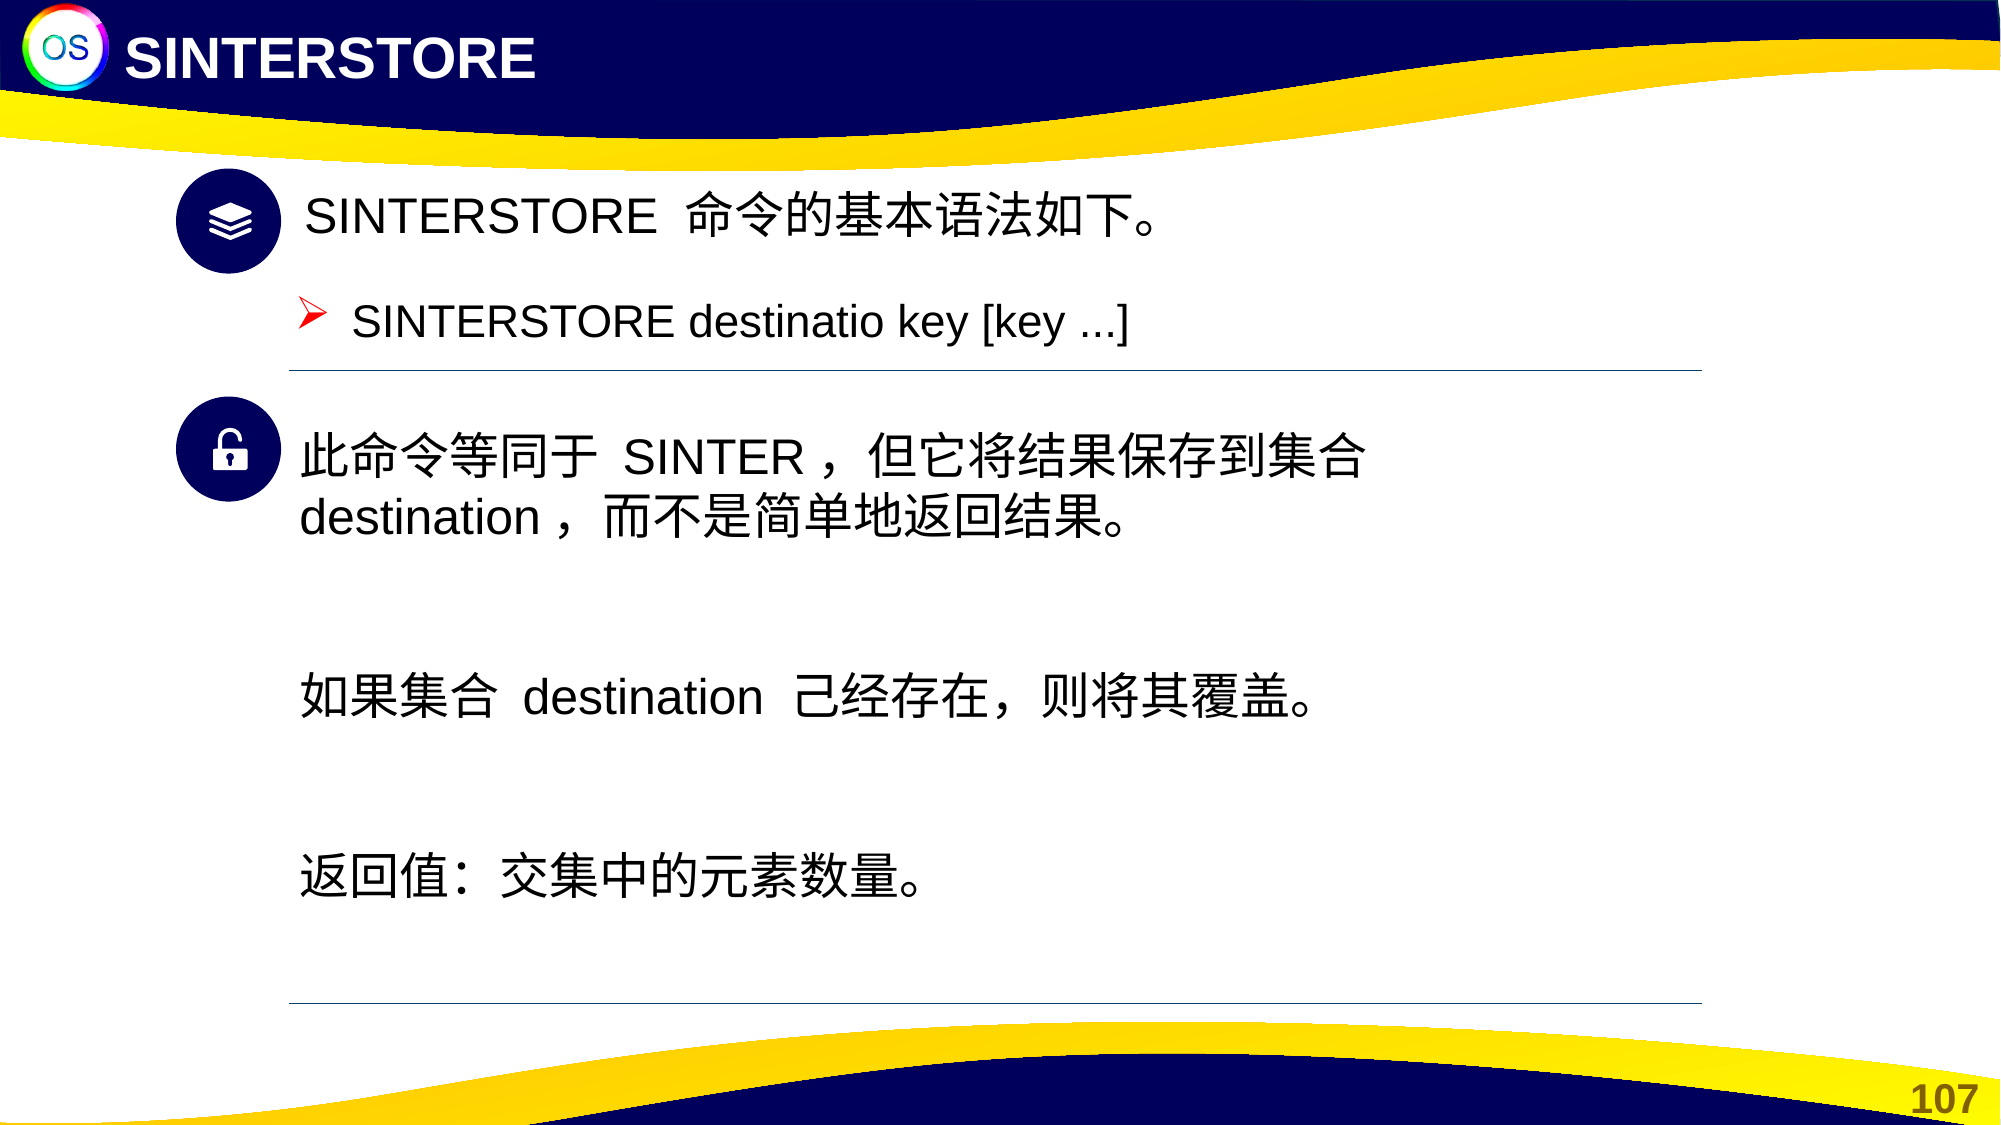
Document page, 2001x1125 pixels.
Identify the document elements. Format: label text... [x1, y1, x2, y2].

text_box [213, 427, 248, 471]
text_box [209, 227, 252, 240]
text_box 此命令等同于 SINTER，但它将结果保存到集合 destination，而不是简单地返回结果。 如果集合 destination 己经存在，则将其覆盖。 返回值：交集中的元素数量。 [284, 417, 1698, 912]
text_box SINTERSTORE destinatio key [key ...] [280, 273, 1458, 348]
text_box SINTERSTORE [109, 12, 1263, 98]
text_box [176, 168, 282, 274]
text_box [209, 202, 252, 223]
text_box [176, 396, 282, 502]
text_box [209, 219, 252, 232]
text_box SINTERSTORE 命令的基本语法如下。 [289, 175, 1235, 251]
picture [22, 3, 109, 91]
